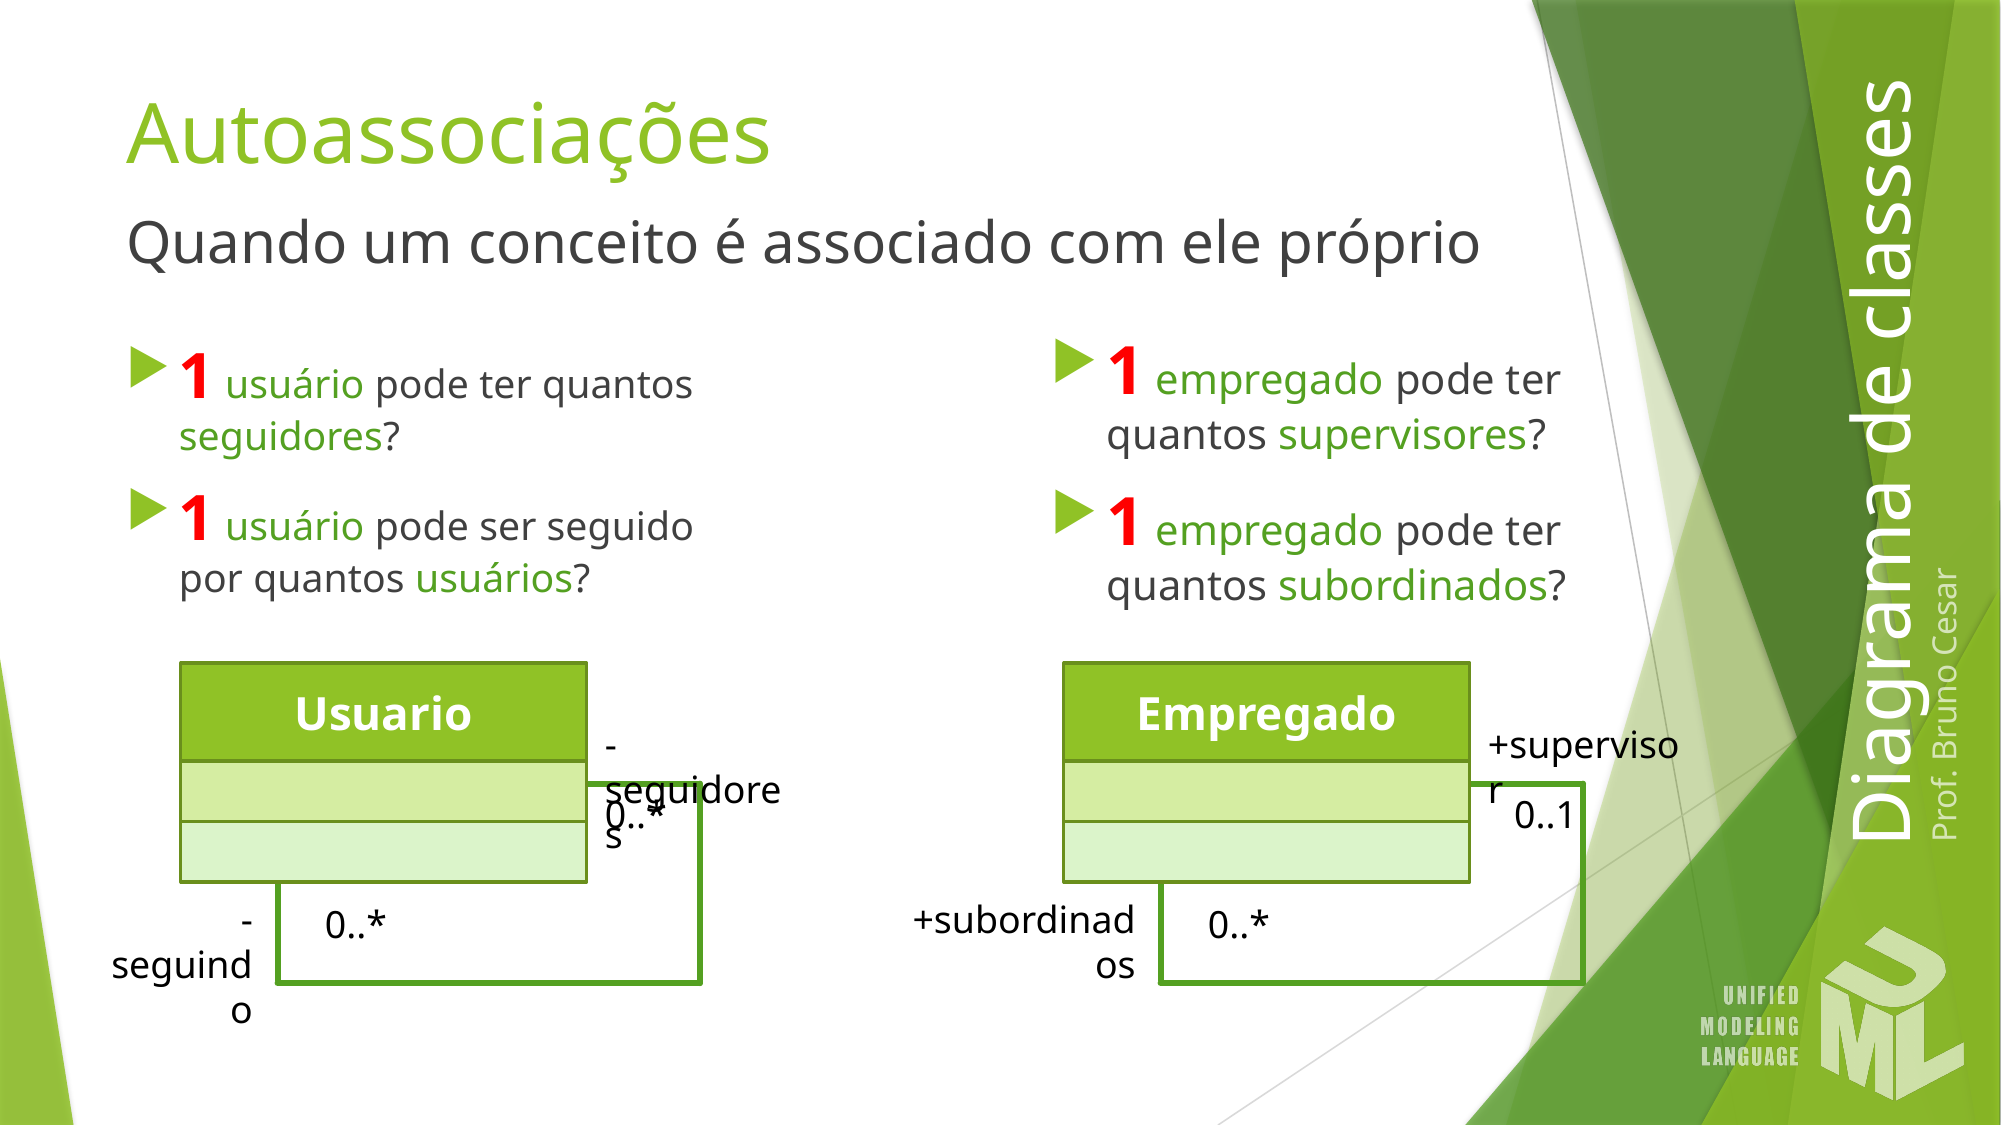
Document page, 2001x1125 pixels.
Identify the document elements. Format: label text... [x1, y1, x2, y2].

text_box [894, 662, 1698, 996]
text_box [74, 662, 815, 984]
picture [1701, 926, 1964, 1101]
list Quando um conceito é associado com ele próprio [111, 198, 1757, 303]
text_box Prof. Bruno Cesar [1915, 498, 1983, 858]
text_box Diagrama de classes [1822, 53, 1939, 863]
text_box Autoassociações [111, 72, 1522, 213]
text_box 1 usuário pode ter quantos seguidores? 1 usuário pode ser seguido por quantos usuários? [111, 328, 711, 638]
text_box 1 empregado pode ter quantos supervisores? 1 empregado pode ter quantos subordinados? [1035, 320, 1635, 661]
